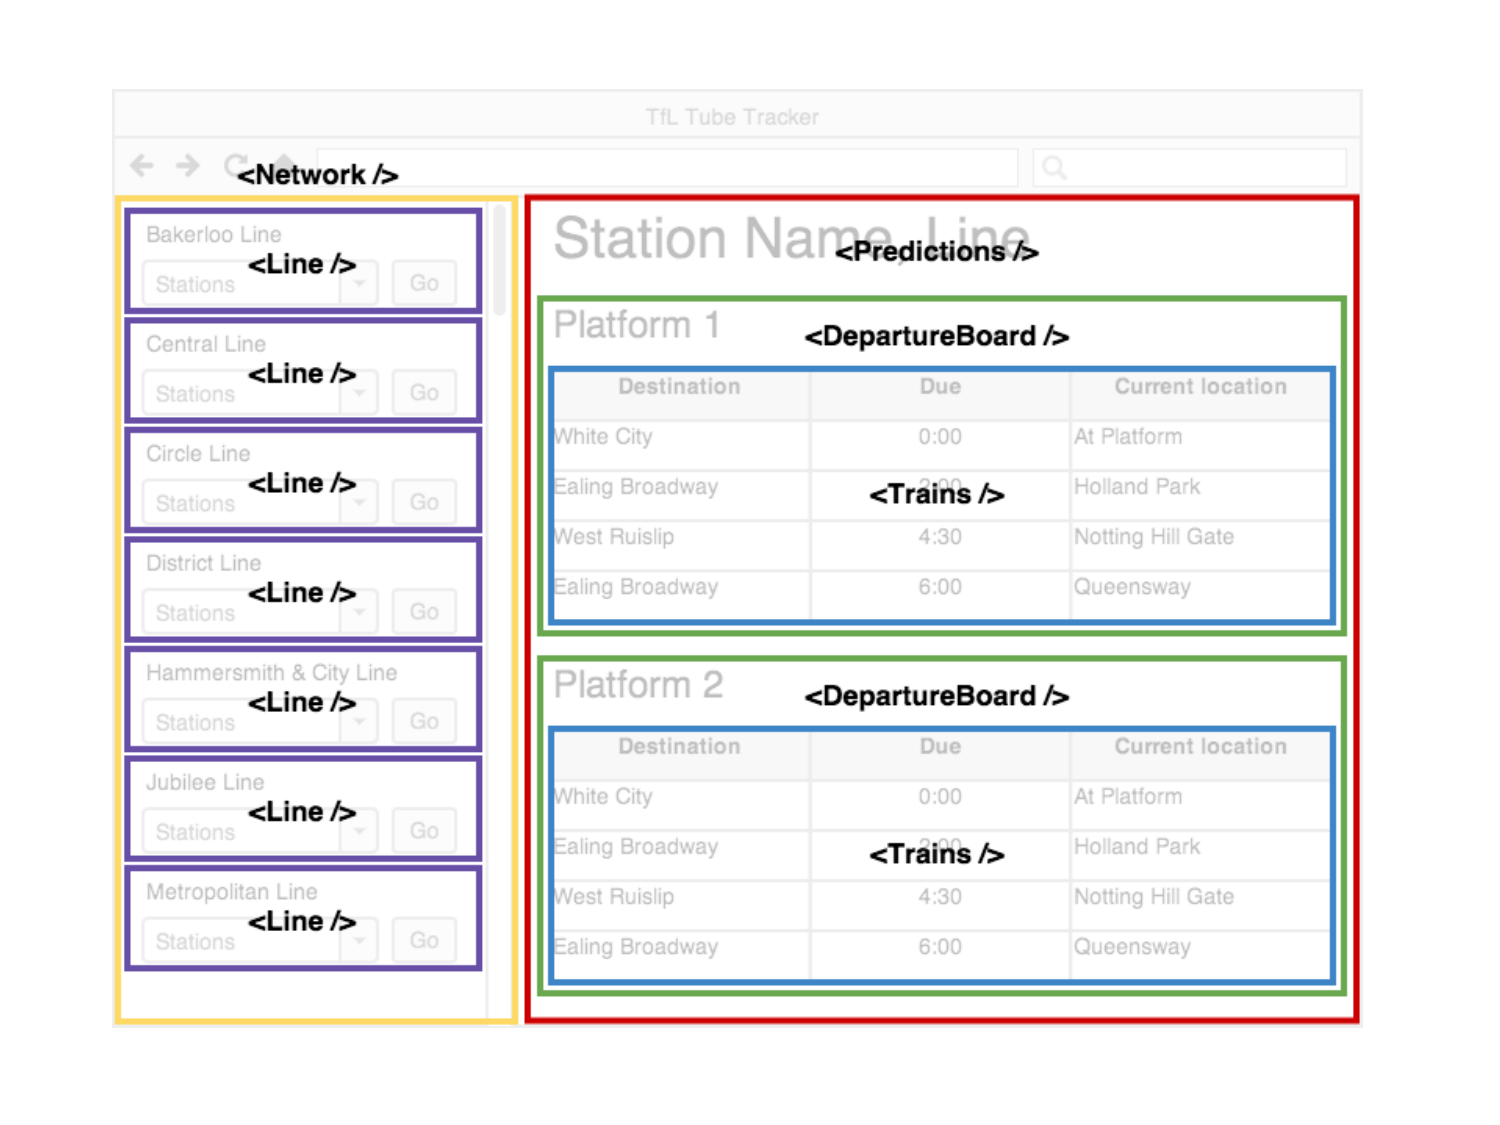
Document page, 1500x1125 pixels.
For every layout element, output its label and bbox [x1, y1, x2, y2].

picture [111, 89, 1363, 1028]
